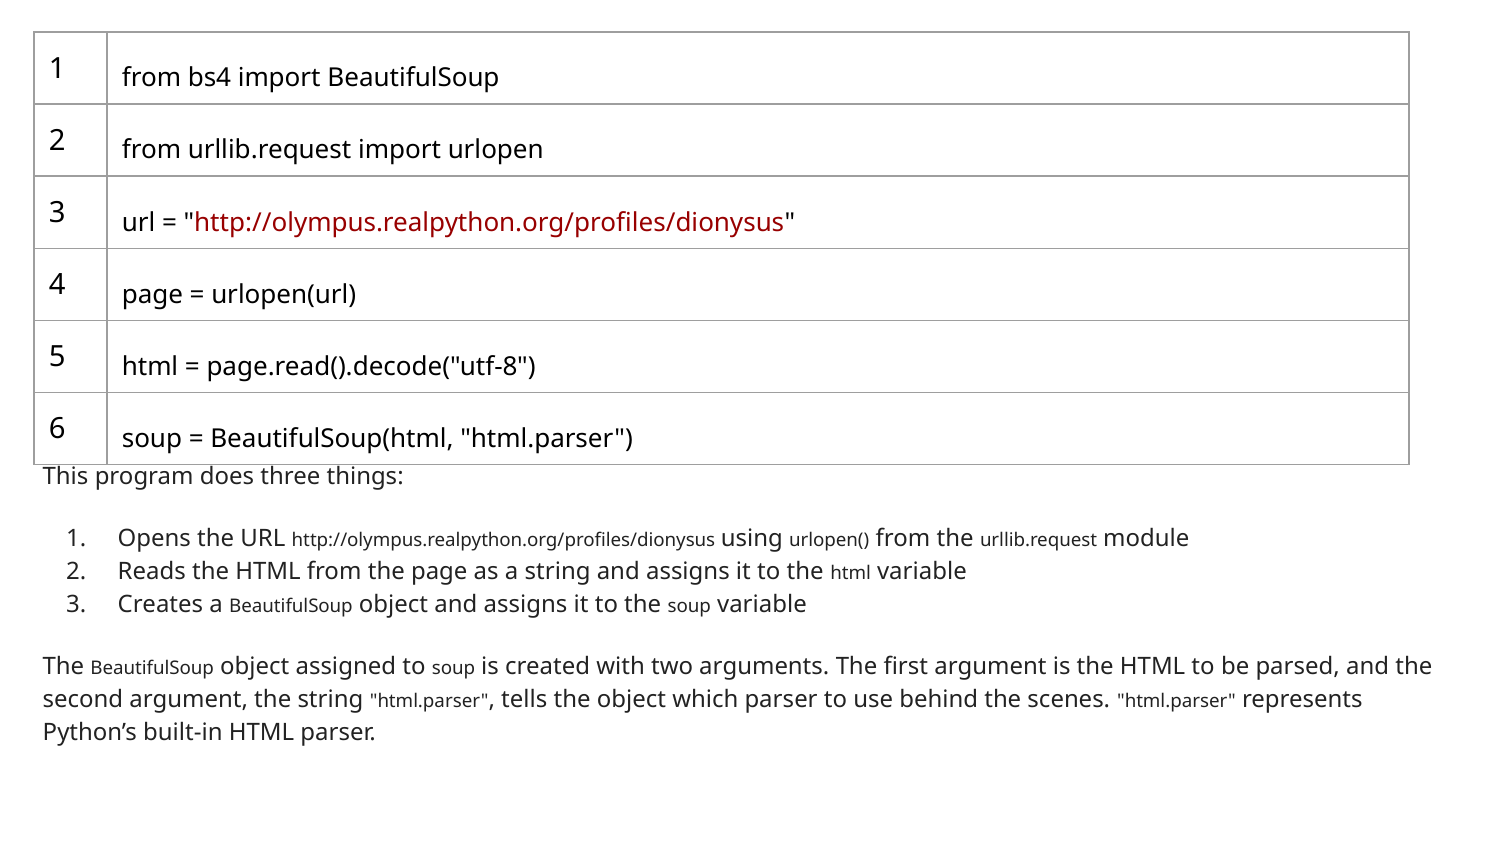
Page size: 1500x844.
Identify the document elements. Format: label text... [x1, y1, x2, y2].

table_cell 6 [35, 393, 106, 464]
text_box This program does three things: Opens the URL http://olympus.realpython.org/profiles/dionysus using urlopen() from the urllib.request module Reads the HTML from the page as a string and assigns it to the html variable Creates a BeautifulSoup object and assigns it to the soup variable The BeautifulSoup object assigned to soup is created with two arguments. The first argument is the HTML to be parsed, and the second argument, the string "html.parser", tells the object which parser to use behind the scenes. "html.parser" represents Python’s built-in HTML parser. [27, 440, 1460, 761]
table_cell url = "http://olympus.realpython.org/profiles/dionysus" [108, 177, 1408, 248]
table_cell 2 [35, 105, 106, 175]
table_cell from urllib.request import urlopen [108, 105, 1408, 175]
table_cell html = page.read().decode("utf-8") [108, 321, 1408, 392]
table_cell soup = BeautifulSoup(html, "html.parser") [108, 393, 1408, 464]
table_cell page = urlopen(url) [108, 249, 1408, 320]
table_cell 5 [35, 321, 106, 392]
table_cell 4 [35, 249, 106, 320]
table_header 1 [35, 33, 106, 103]
table_header from bs4 import BeautifulSoup [108, 33, 1408, 103]
table_cell 3 [35, 177, 106, 248]
